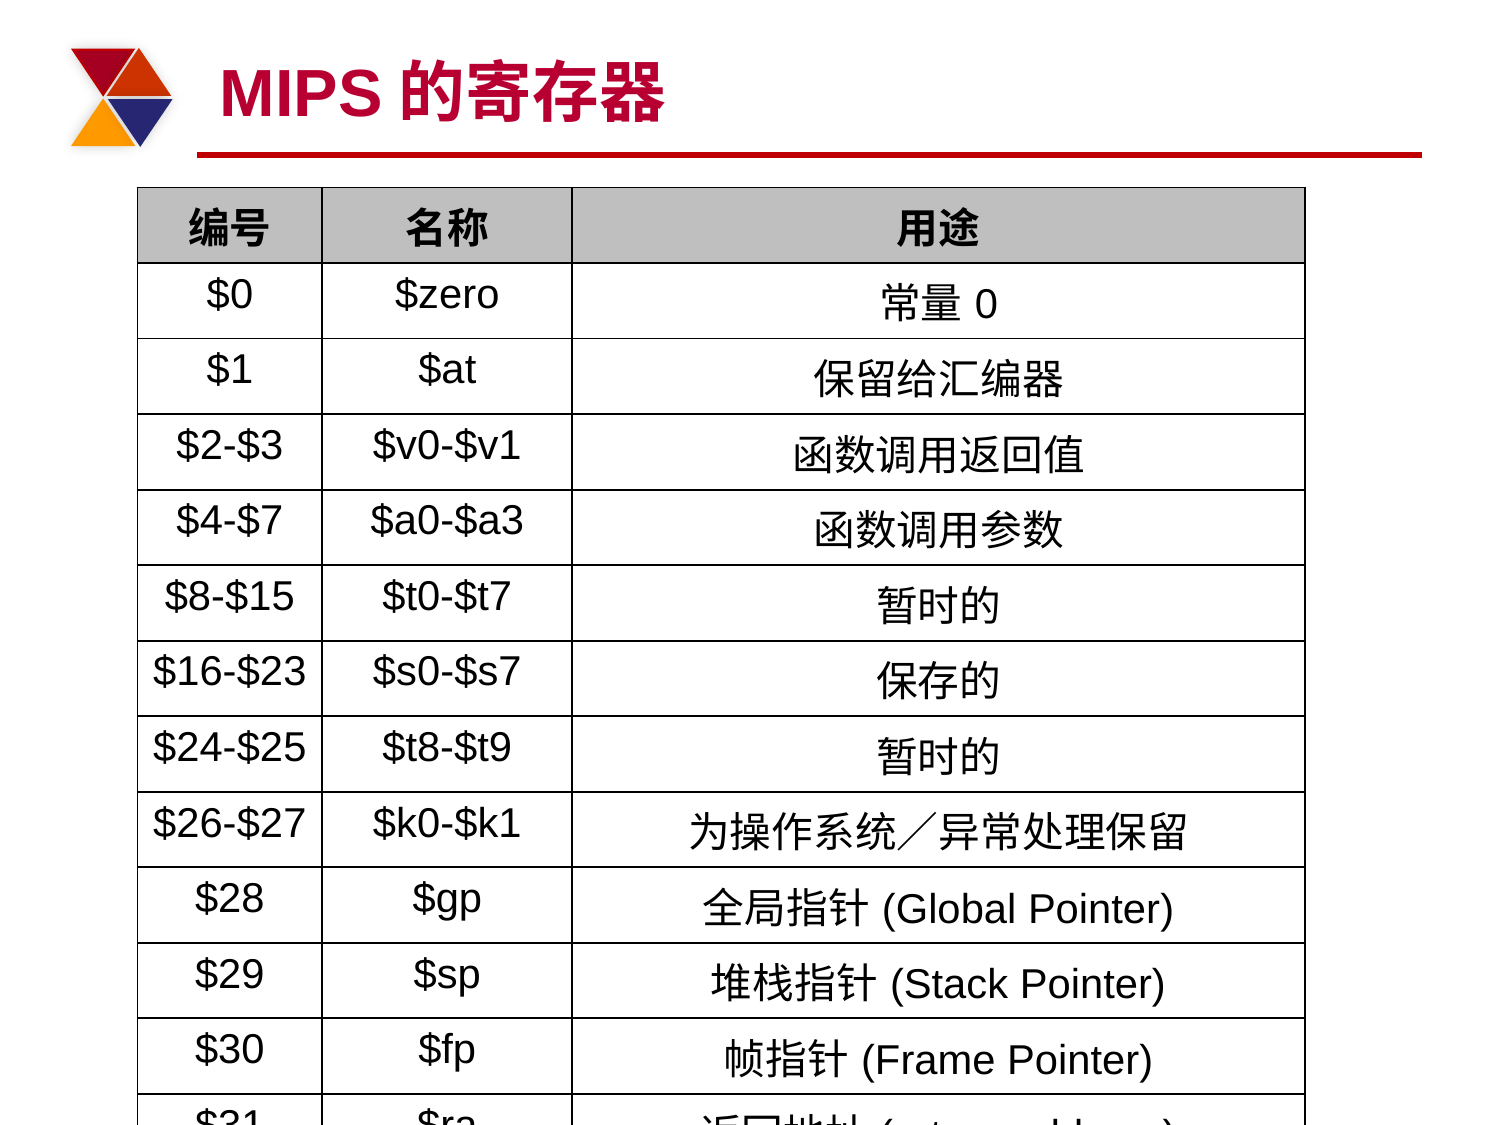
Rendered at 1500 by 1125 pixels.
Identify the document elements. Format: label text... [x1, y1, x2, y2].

table_cell 暂时的 [573, 717, 1304, 791]
table_cell $24-$25 [138, 717, 321, 791]
table_cell 保留给汇编器 [573, 339, 1304, 413]
table_cell $k0-$k1 [323, 793, 571, 866]
table_cell $2-$3 [138, 415, 321, 489]
table_cell $8-$15 [138, 566, 321, 640]
table_header 编号 [138, 188, 321, 262]
table_cell $fp [323, 1019, 571, 1093]
table_cell 保存的 [573, 642, 1304, 715]
table_cell $gp [323, 868, 571, 942]
table_cell $sp [323, 944, 571, 1017]
table_cell 暂时的 [573, 566, 1304, 640]
table_cell 返回地址(return address) [573, 1095, 1304, 1125]
table_cell $0 [138, 264, 321, 338]
table_cell $ra [323, 1095, 571, 1125]
table_cell $1 [138, 339, 321, 413]
table_cell 函数调用参数 [573, 491, 1304, 564]
table_cell $s0-$s7 [323, 642, 571, 715]
table_cell $zero [323, 264, 571, 338]
table_cell $v0-$v1 [323, 415, 571, 489]
table_cell $4-$7 [138, 491, 321, 564]
table_cell $t8-$t9 [323, 717, 571, 791]
title MIPS的寄存器 [204, 36, 1405, 137]
table_cell $26-$27 [138, 793, 321, 866]
table_cell 常量0 [573, 264, 1304, 338]
table_header 名称 [323, 188, 571, 262]
table_cell $28 [138, 868, 321, 942]
table_cell $29 [138, 944, 321, 1017]
table_cell $a0-$a3 [323, 491, 571, 564]
table_cell 函数调用返回值 [573, 415, 1304, 489]
table_cell 帧指针(Frame Pointer) [573, 1019, 1304, 1093]
table_cell $16-$23 [138, 642, 321, 715]
table_cell $30 [138, 1019, 321, 1093]
table_cell 堆栈指针(Stack Pointer) [573, 944, 1304, 1017]
table_cell $31 [138, 1095, 321, 1125]
table_header 用途 [573, 188, 1304, 262]
table_cell 为操作系统／异常处理保留 [573, 793, 1304, 866]
table_cell 全局指针(Global Pointer) [573, 868, 1304, 942]
table_cell $at [323, 339, 571, 413]
table_cell $t0-$t7 [323, 566, 571, 640]
